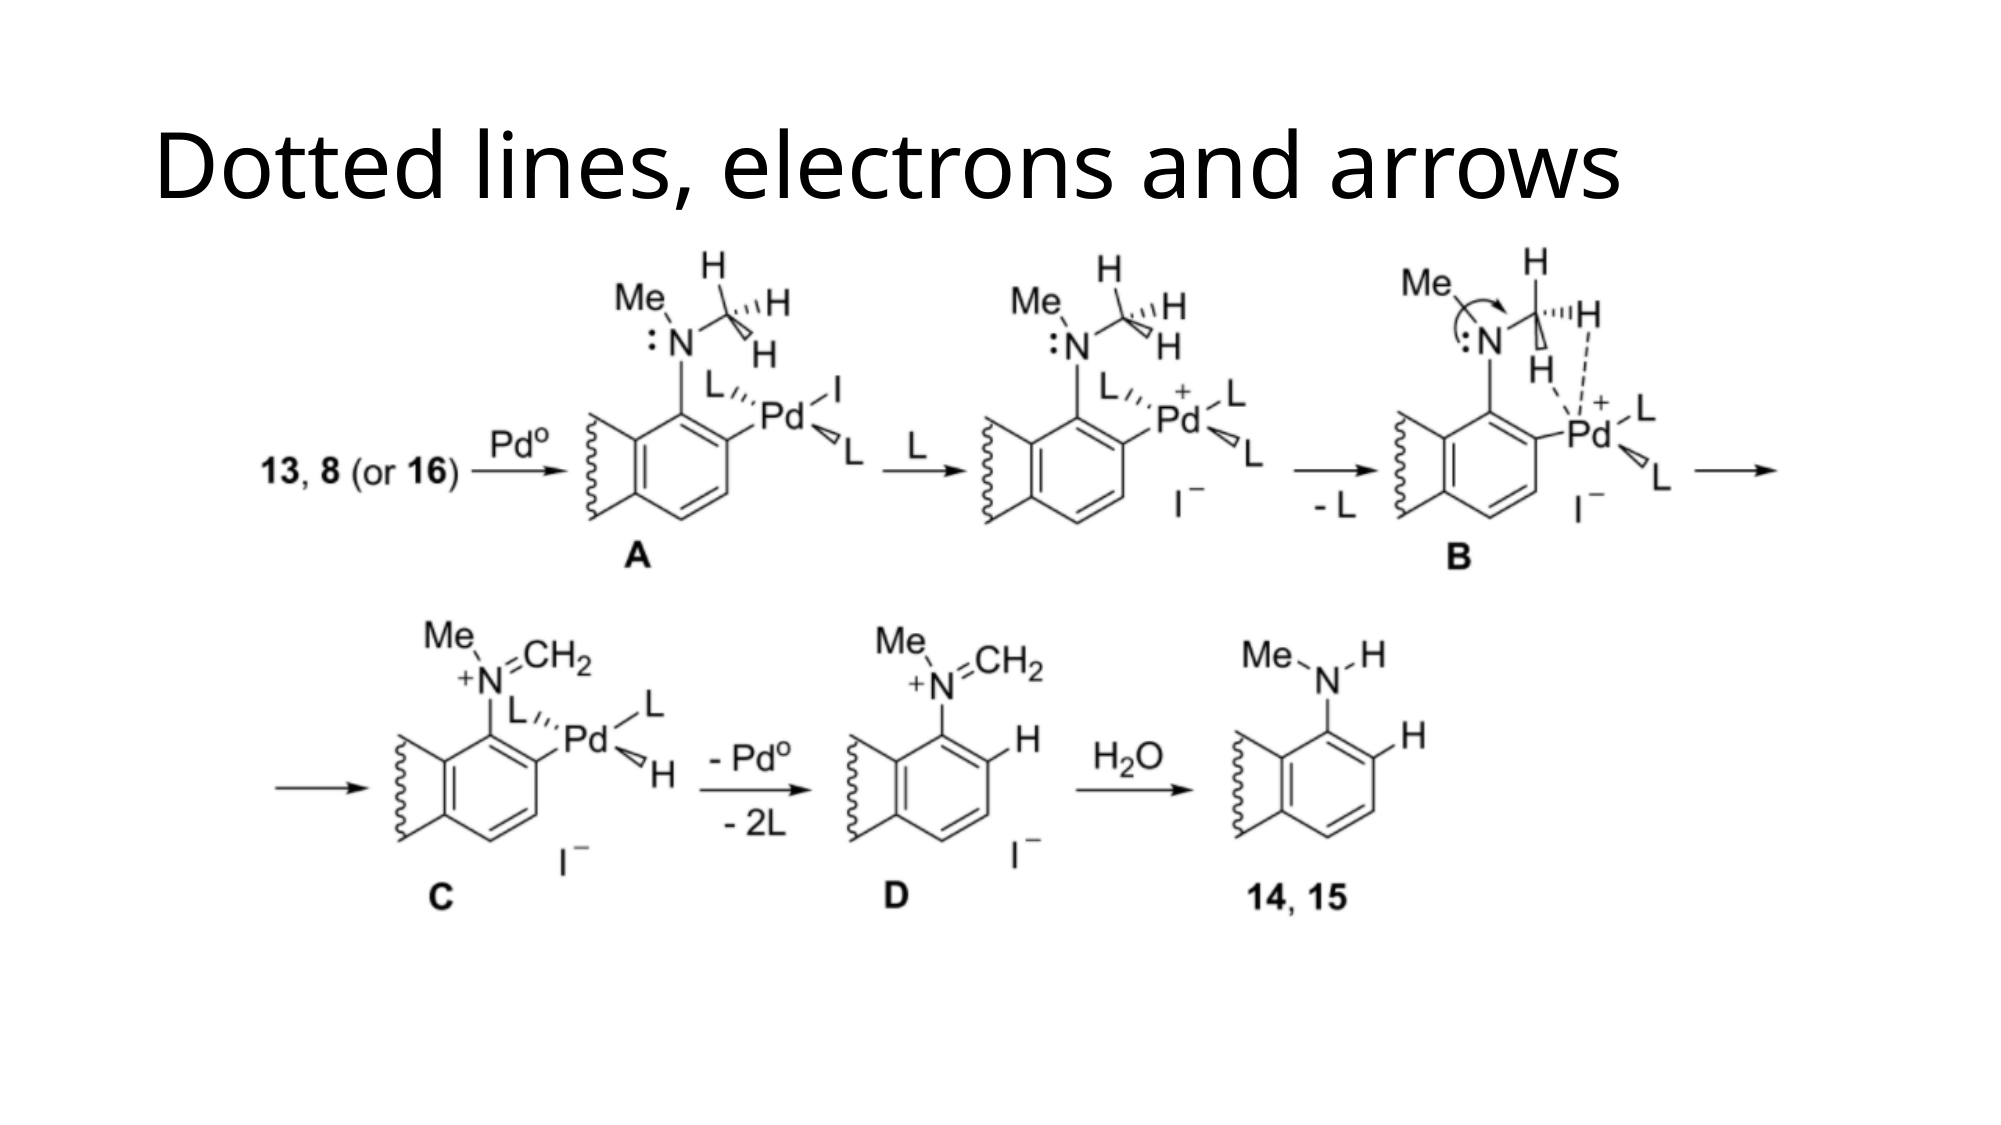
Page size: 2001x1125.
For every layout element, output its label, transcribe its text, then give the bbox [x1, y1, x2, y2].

title Dotted lines, electrons and arrows [137, 59, 1863, 278]
picture [189, 224, 1811, 929]
